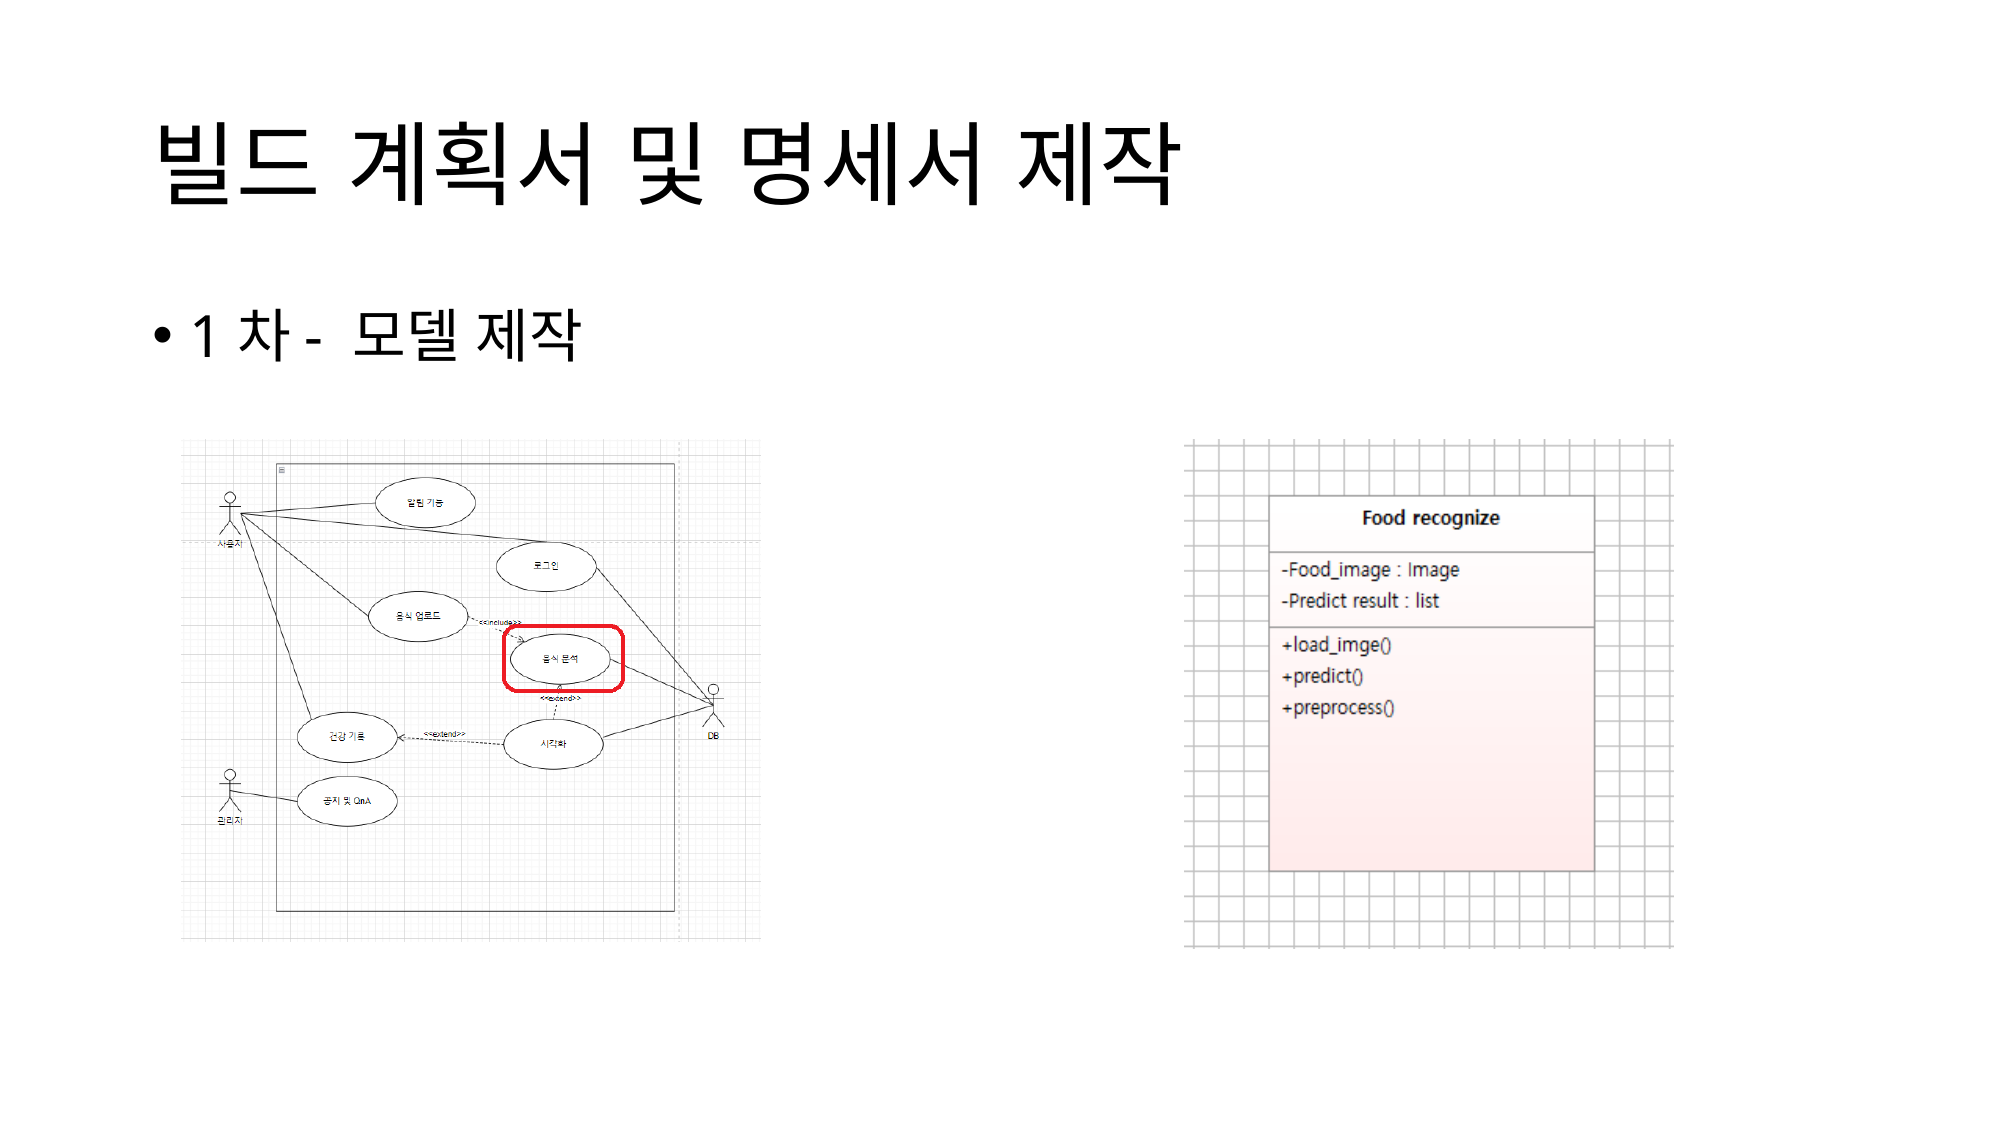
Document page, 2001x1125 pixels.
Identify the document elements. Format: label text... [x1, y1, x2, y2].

picture [181, 439, 762, 949]
list 1차- 모델 제작 [137, 299, 1863, 1014]
picture [1184, 439, 1674, 949]
title 빌드 계획서 및 명세서 제작 [137, 59, 1863, 278]
